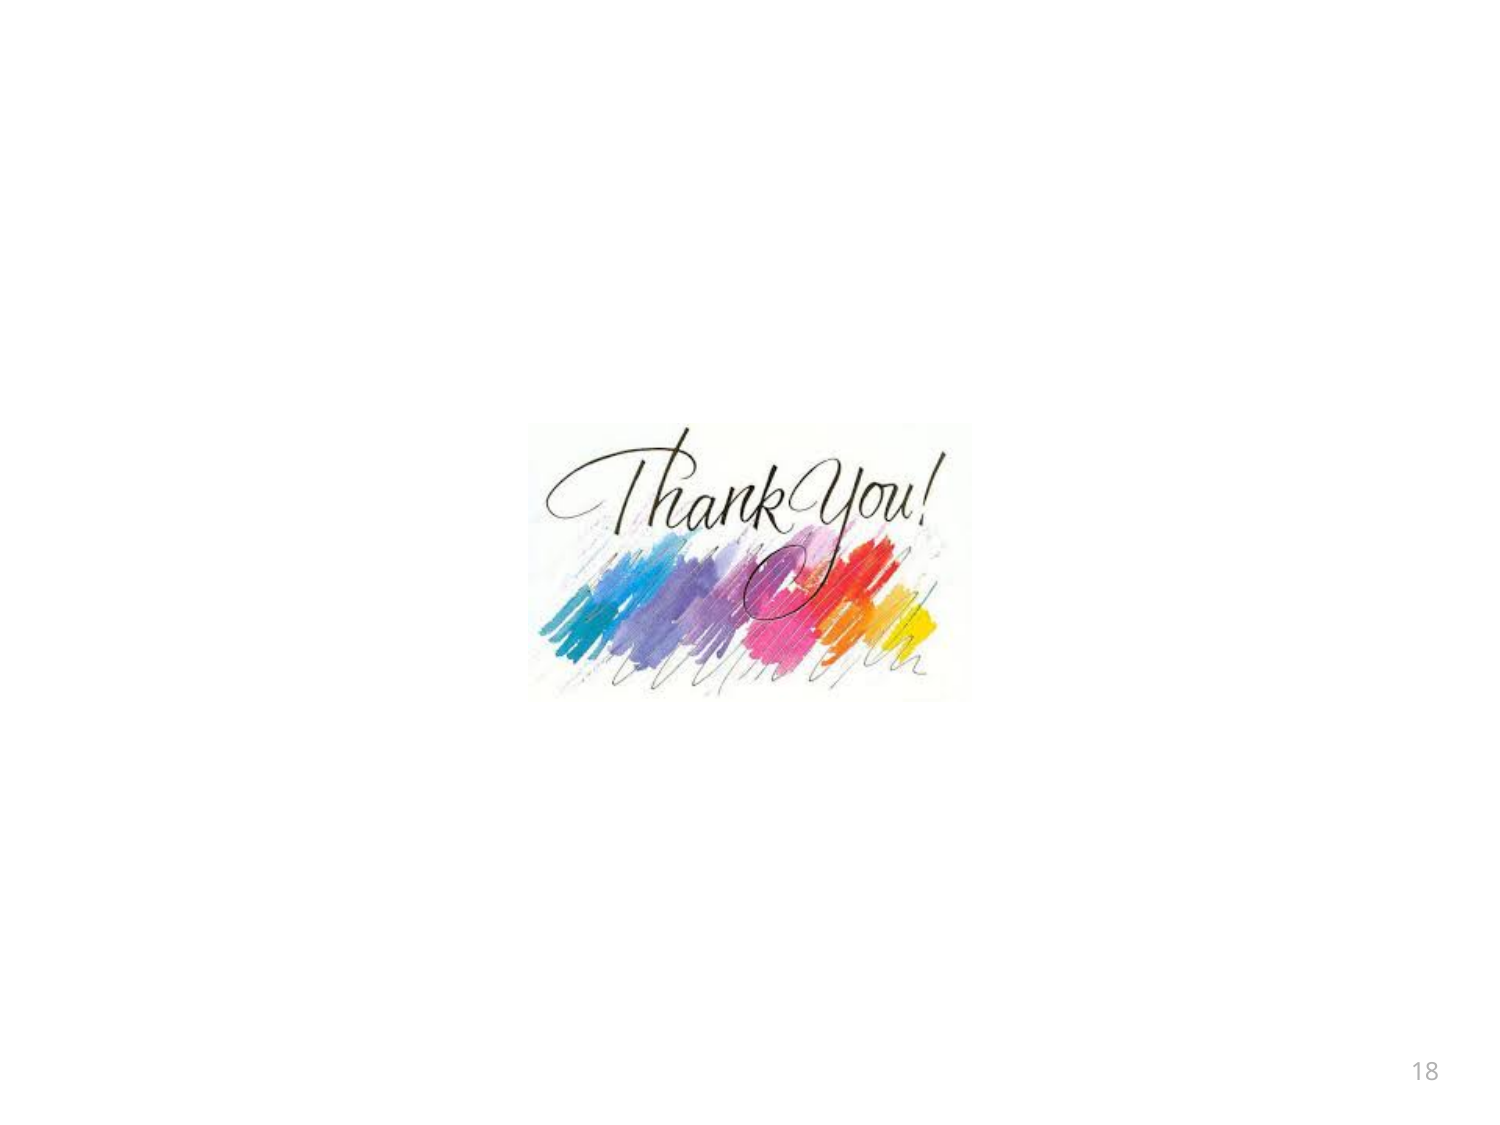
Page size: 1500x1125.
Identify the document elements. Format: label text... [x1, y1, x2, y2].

slide_number 18 [1104, 1042, 1455, 1103]
picture [528, 423, 972, 702]
